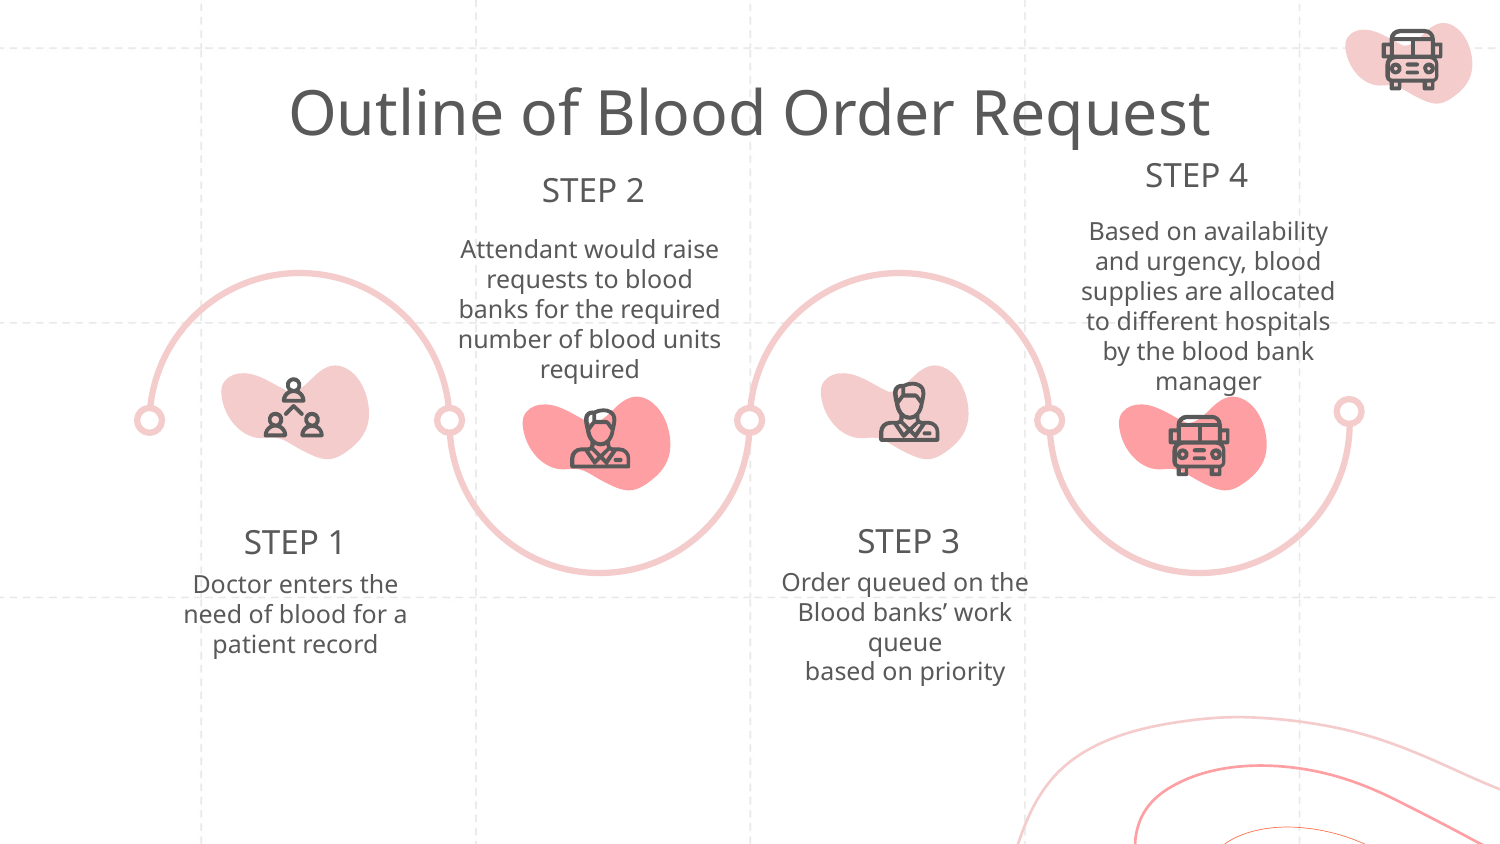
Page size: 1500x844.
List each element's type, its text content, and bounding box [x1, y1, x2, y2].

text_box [569, 408, 631, 469]
title [1340, 834, 1366, 844]
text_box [136, 272, 1362, 574]
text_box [878, 381, 940, 443]
subtitle Based on availability and urgency, blood supplies are allocated to different hospitals by the blood bank manager [1057, 200, 1360, 272]
title STEP 4 [1043, 139, 1350, 195]
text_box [1381, 28, 1444, 91]
text_box [1420, 22, 1473, 104]
subtitle Order queued on the Blood banks’ work queue based on priority [759, 581, 1052, 701]
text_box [263, 377, 324, 438]
title Outline of Blood Order Request [117, 57, 1383, 152]
subtitle Attendant would raise requests to blood banks for the required number of blood units required [438, 218, 742, 271]
subtitle Doctor enters the need of blood for a patient record [151, 581, 444, 677]
title STEP 2 [442, 154, 745, 210]
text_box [1168, 414, 1231, 477]
text_box [1345, 29, 1377, 86]
